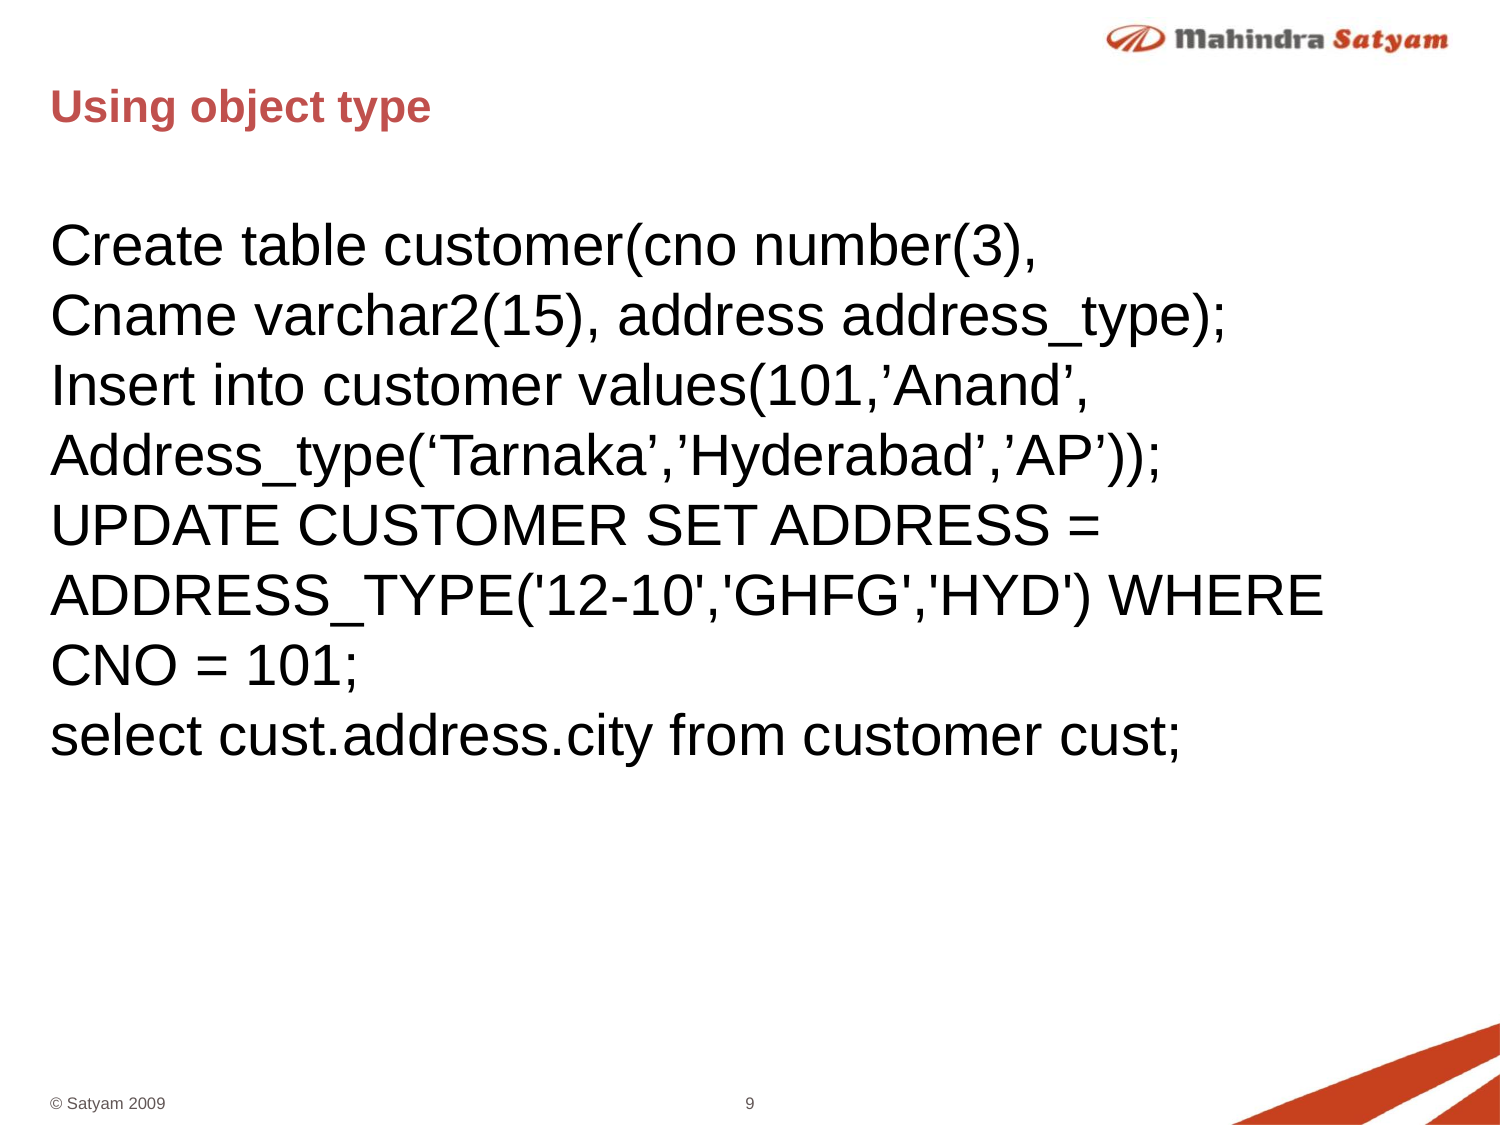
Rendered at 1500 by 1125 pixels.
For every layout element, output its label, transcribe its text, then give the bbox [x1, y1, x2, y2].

picture [1209, 1014, 1500, 1125]
title Using object type [49, 76, 1452, 133]
list Create table customer(cno number(3), Cname varchar2(15), address address_type); Insert into customer values(101,’Anand’, Address_type(‘Tarnaka’,’Hyderabad’,’AP’)); UPDATE CUSTOMER SET ADDRESS = ADDRESS_TYPE('12-10','GHFG','HYD') WHERE CNO = 101; select cust.address.city from customer cust; [49, 206, 1452, 435]
picture [1102, 17, 1453, 67]
